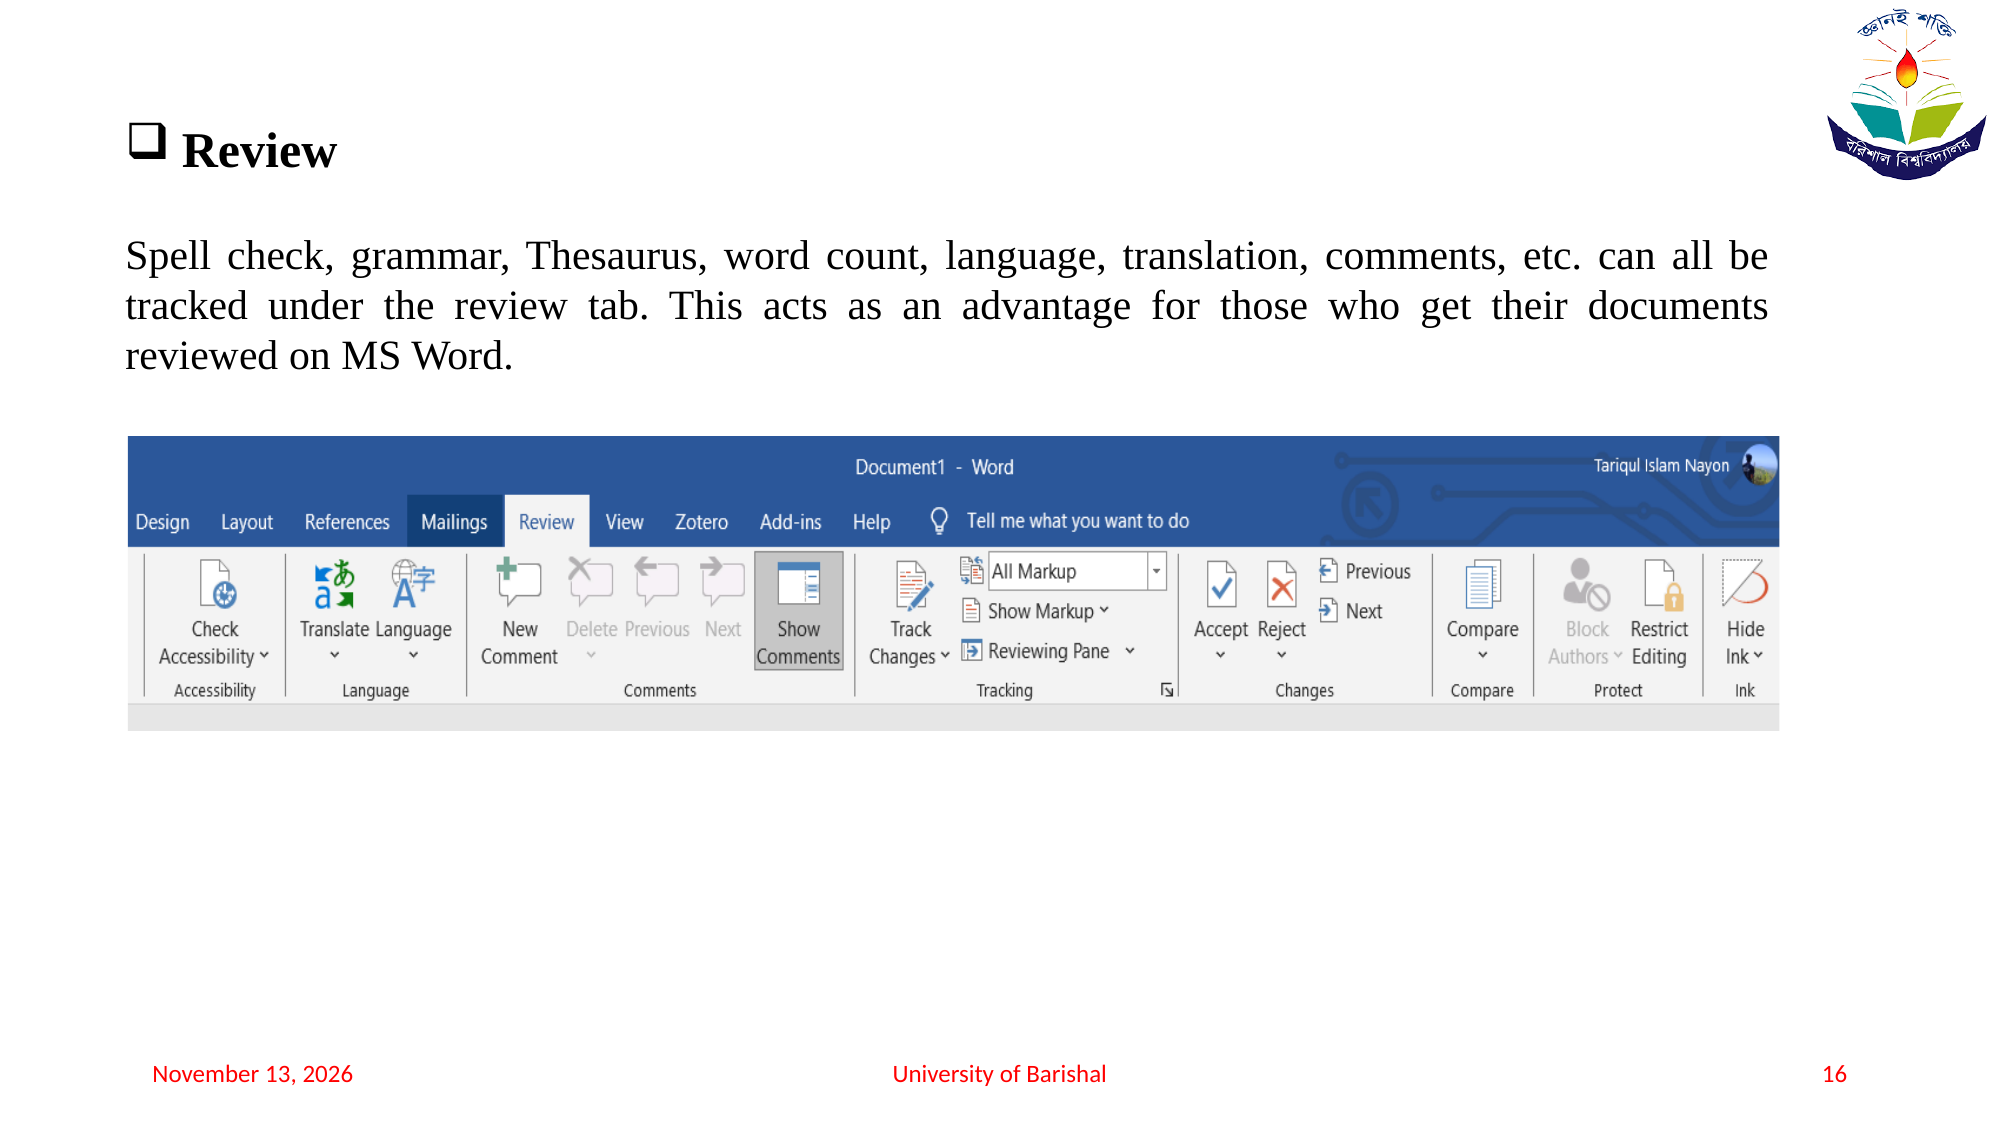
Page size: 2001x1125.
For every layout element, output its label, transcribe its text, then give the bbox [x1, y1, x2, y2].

footer University of Barishal [662, 1042, 1338, 1103]
slide_number 16 [1412, 1042, 1863, 1103]
picture [127, 436, 1780, 731]
picture [1813, 0, 2000, 187]
text_box Review Spell check, grammar, Thesaurus, word count, language, translation, comments, etc. can all be tracked under the review tab. This acts as an advantage for those who get their documents reviewed on MS Word. [110, 110, 1786, 386]
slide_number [137, 1042, 588, 1103]
